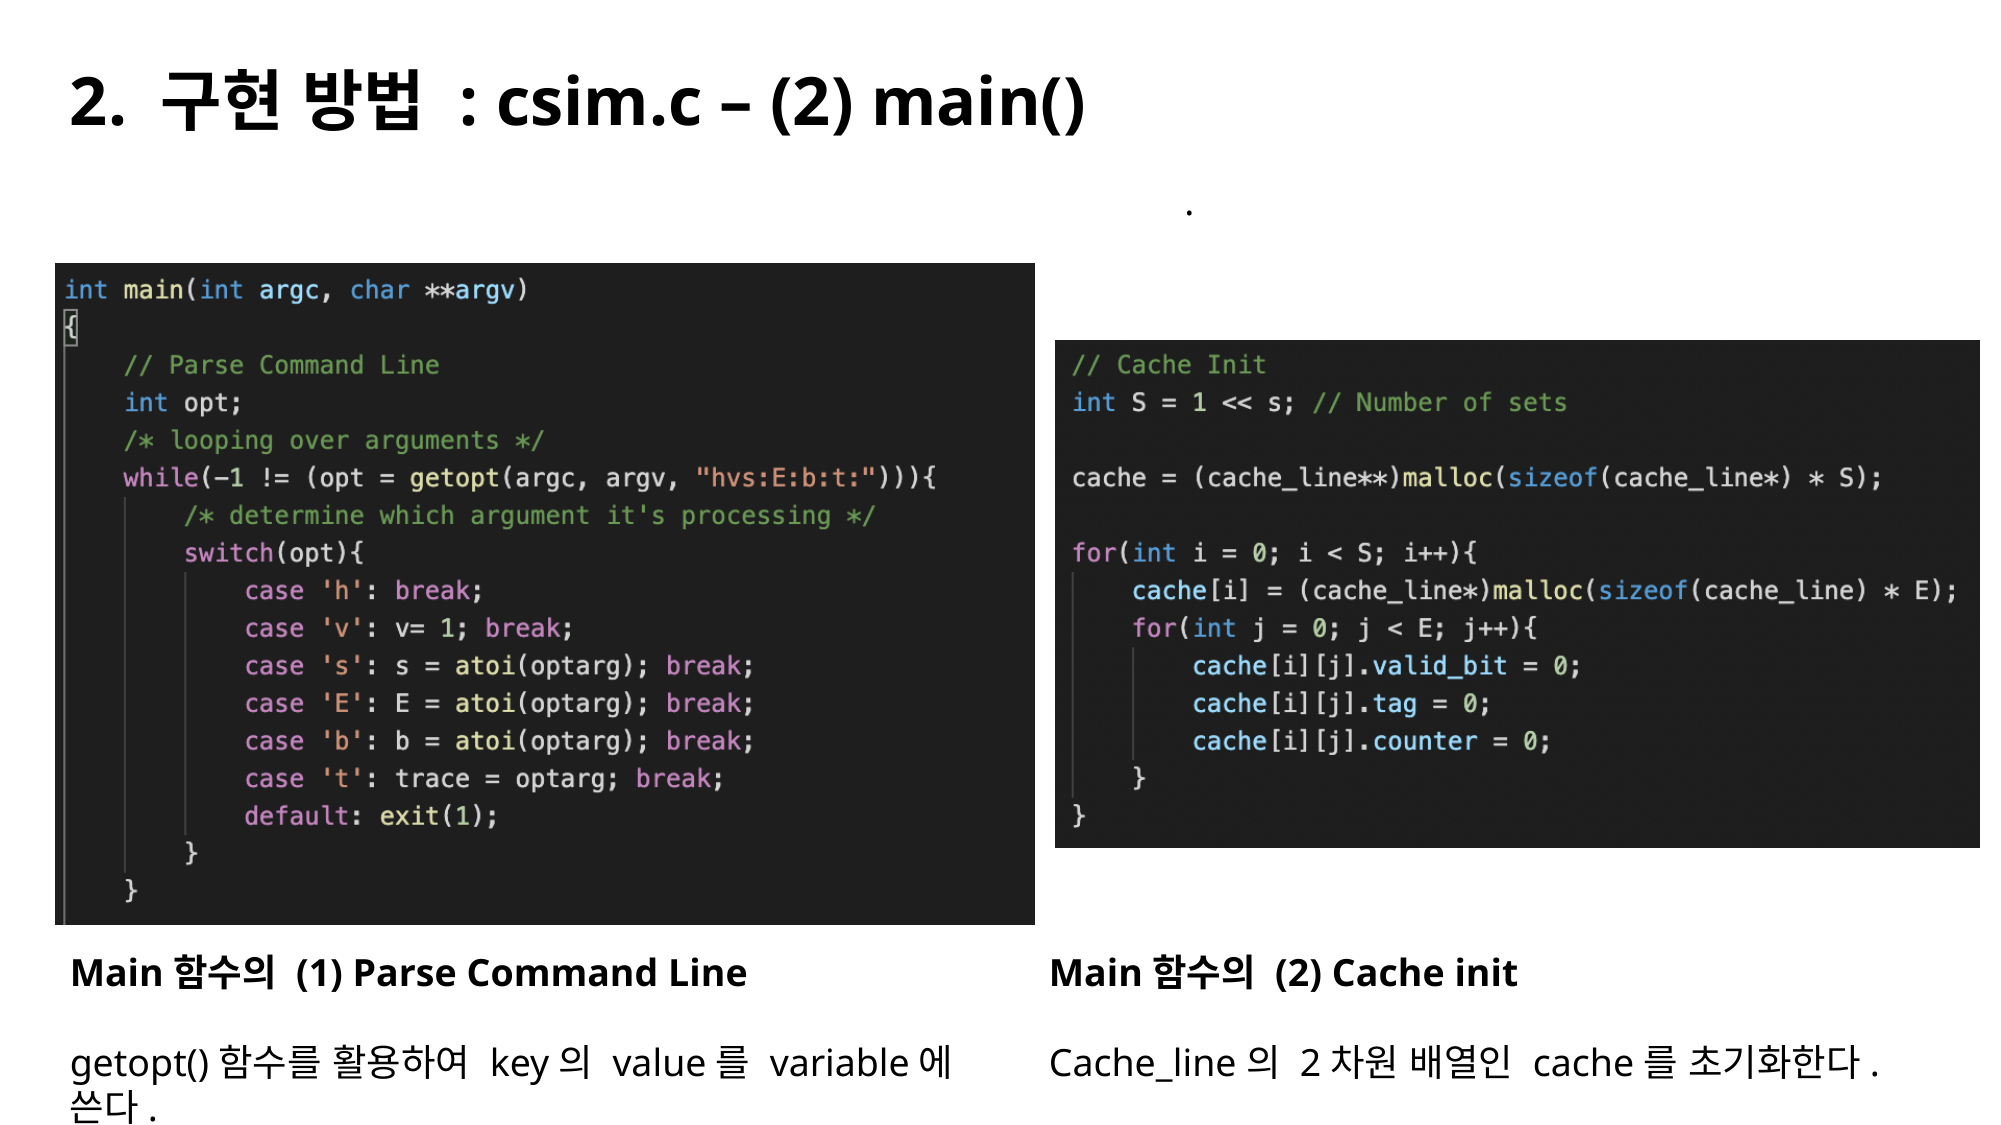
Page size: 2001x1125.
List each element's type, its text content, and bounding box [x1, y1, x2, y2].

picture [55, 263, 1035, 925]
text_box . [1169, 171, 1927, 231]
text_box Main함수의 (2) Cache init Cache_line의 2차원 배열인 cache를 초기화한다. [1034, 941, 2000, 1091]
picture [1054, 340, 1980, 848]
text_box 2. 구현 방법 : csim.c – (2) main() [55, 37, 1780, 171]
text_box Main함수의 (1) Parse Command Line getopt()함수를 활용하여 key의 value를 variable에 쓴다. [55, 941, 1035, 1125]
